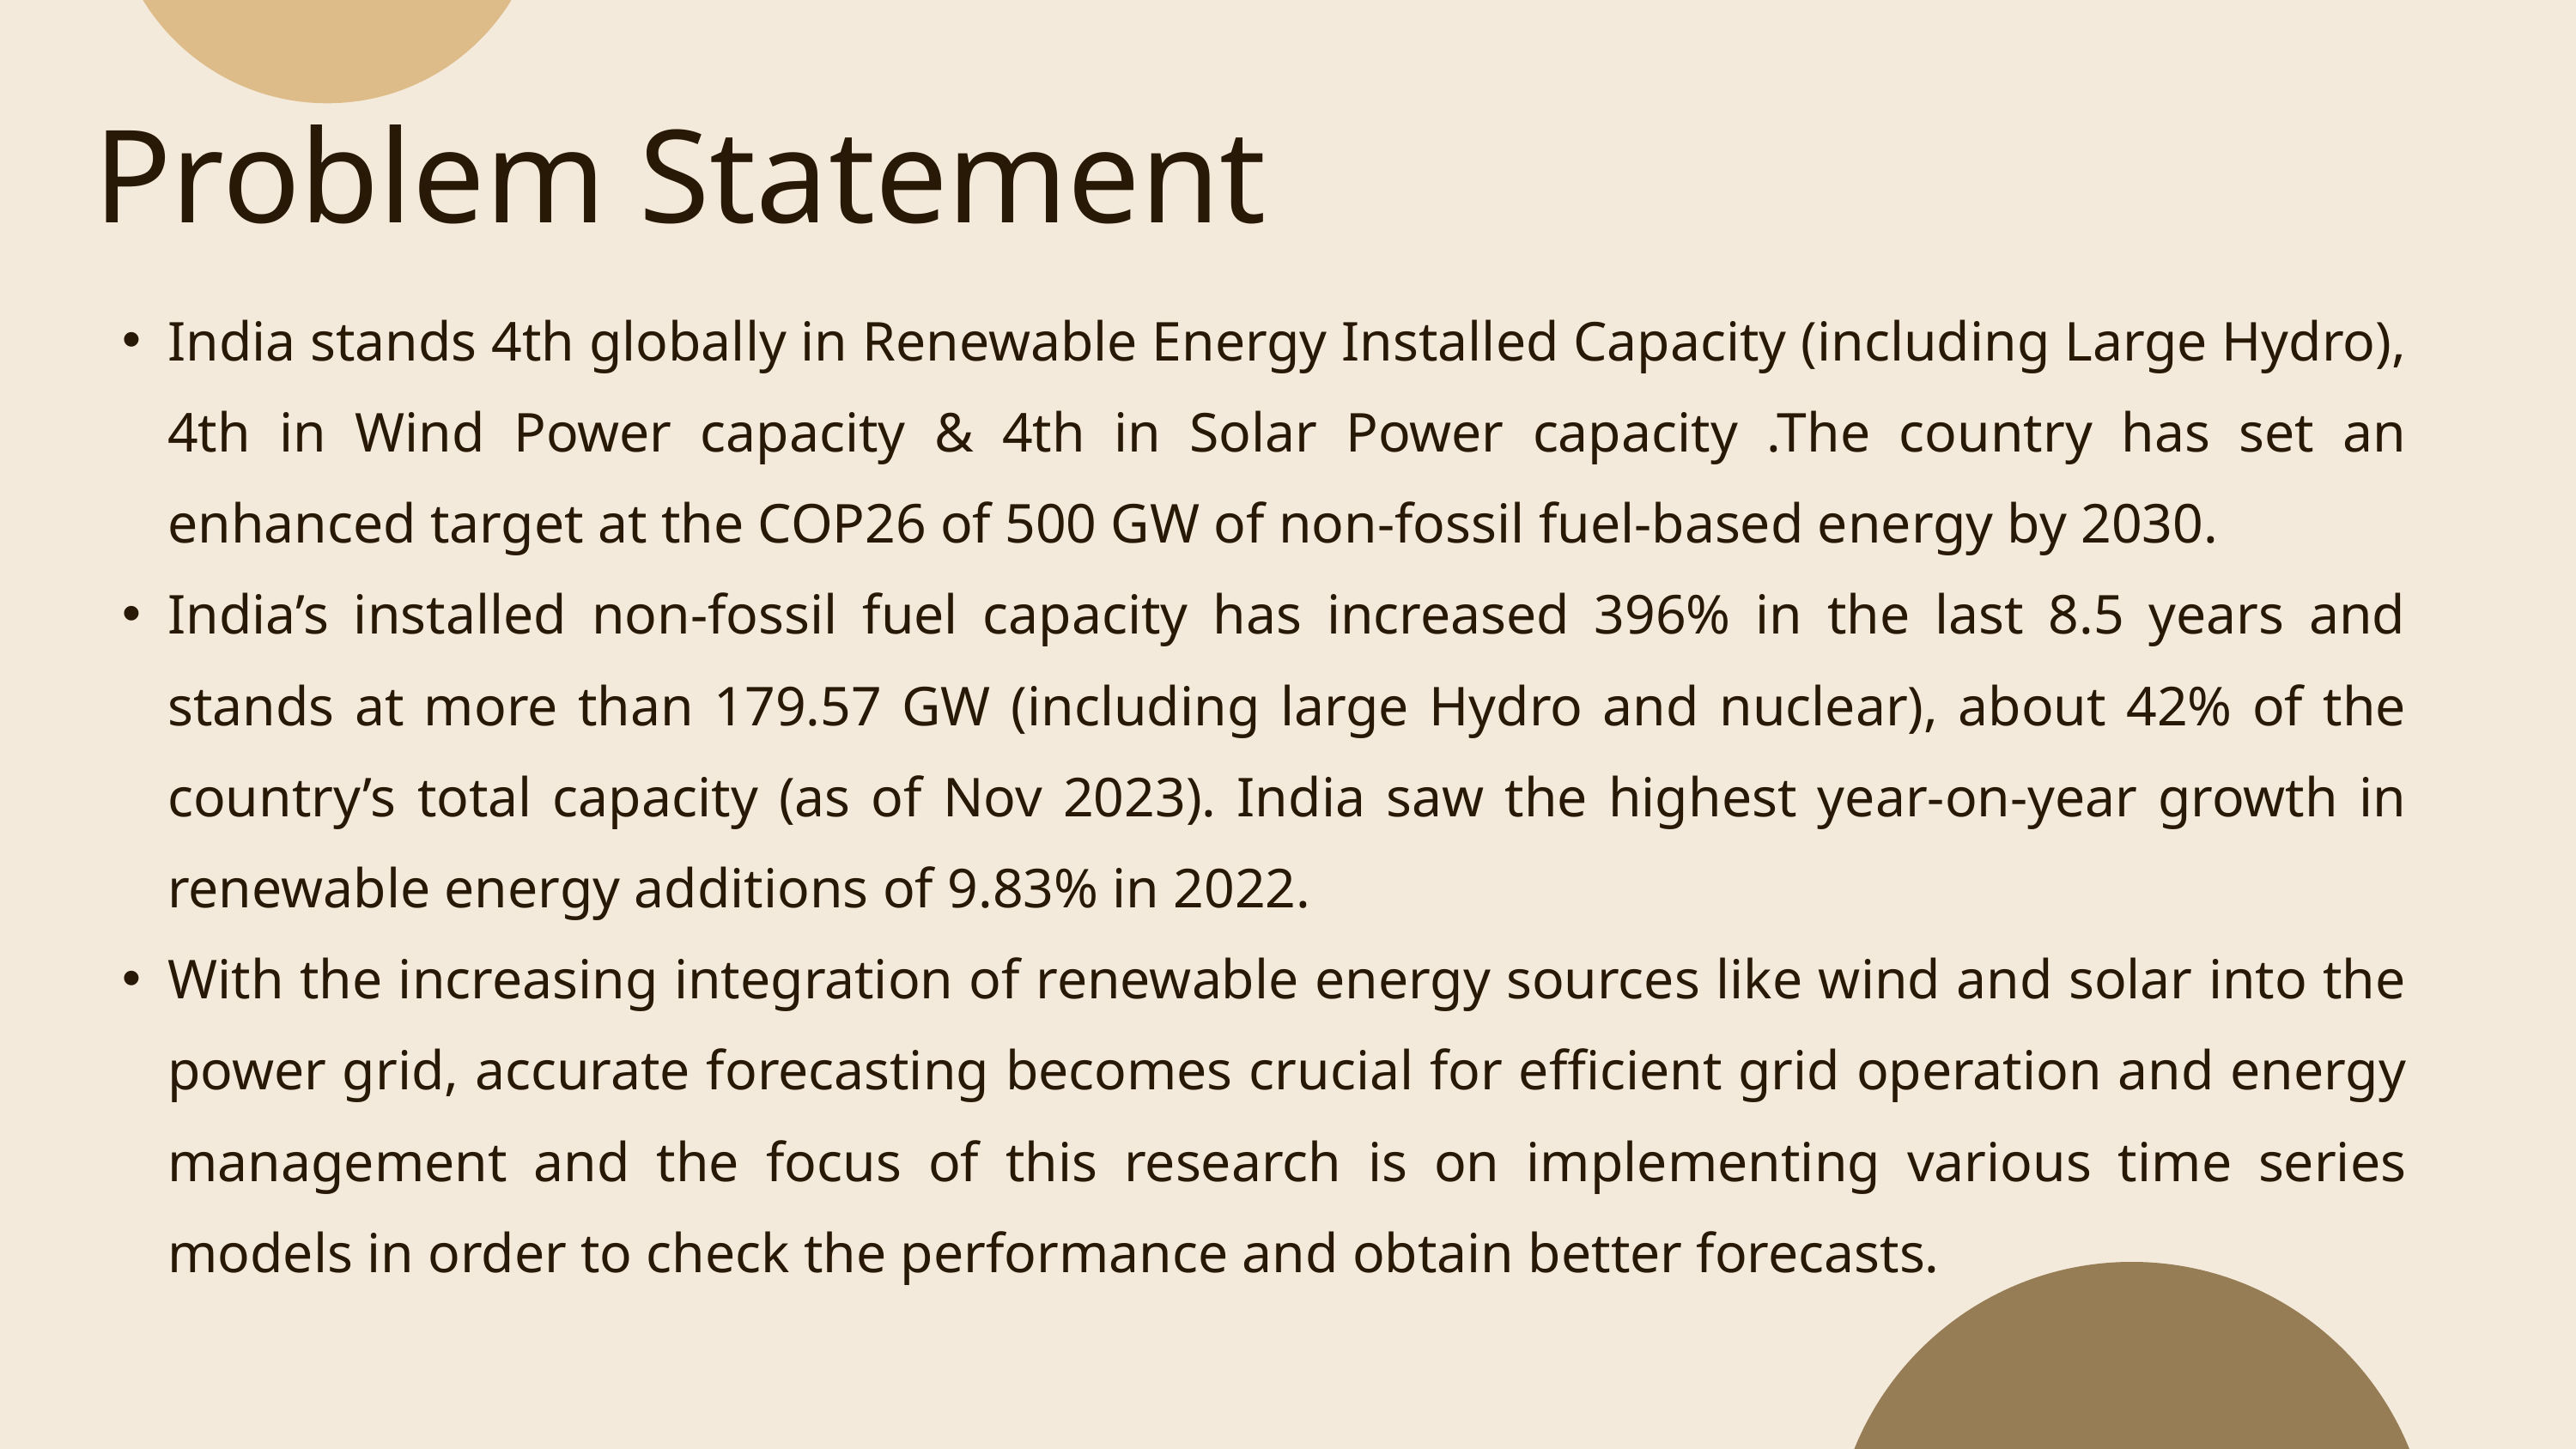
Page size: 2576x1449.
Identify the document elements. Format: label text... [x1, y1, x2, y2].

text_box Problem Statement [0, 94, 1362, 249]
text_box India stands 4th globally in Renewable Energy Installed Capacity (including Large Hydro), 4th in Wind Power capacity & 4th in Solar Power capacity .The country has set an enhanced target at the COP26 of 500 GW of non-fossil fuel-based energy by 2030. India’s installed non-fossil fuel capacity has increased 396% in the last 8.5 years and stands at more than 179.57 GW (including large Hydro and nuclear), about 42% of the country’s total capacity (as of Nov 2023). India saw the highest year-on-year growth in renewable energy additions of 9.83% in 2022. With the increasing integration of renewable energy sources like wind and solar into the power grid, accurate forecasting becomes crucial for efficient grid operation and energy management and the focus of this research is on implementing various time series models in order to check the performance and obtain better forecasts. [76, 280, 2409, 1283]
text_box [1832, 1261, 2432, 1449]
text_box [111, 0, 544, 104]
